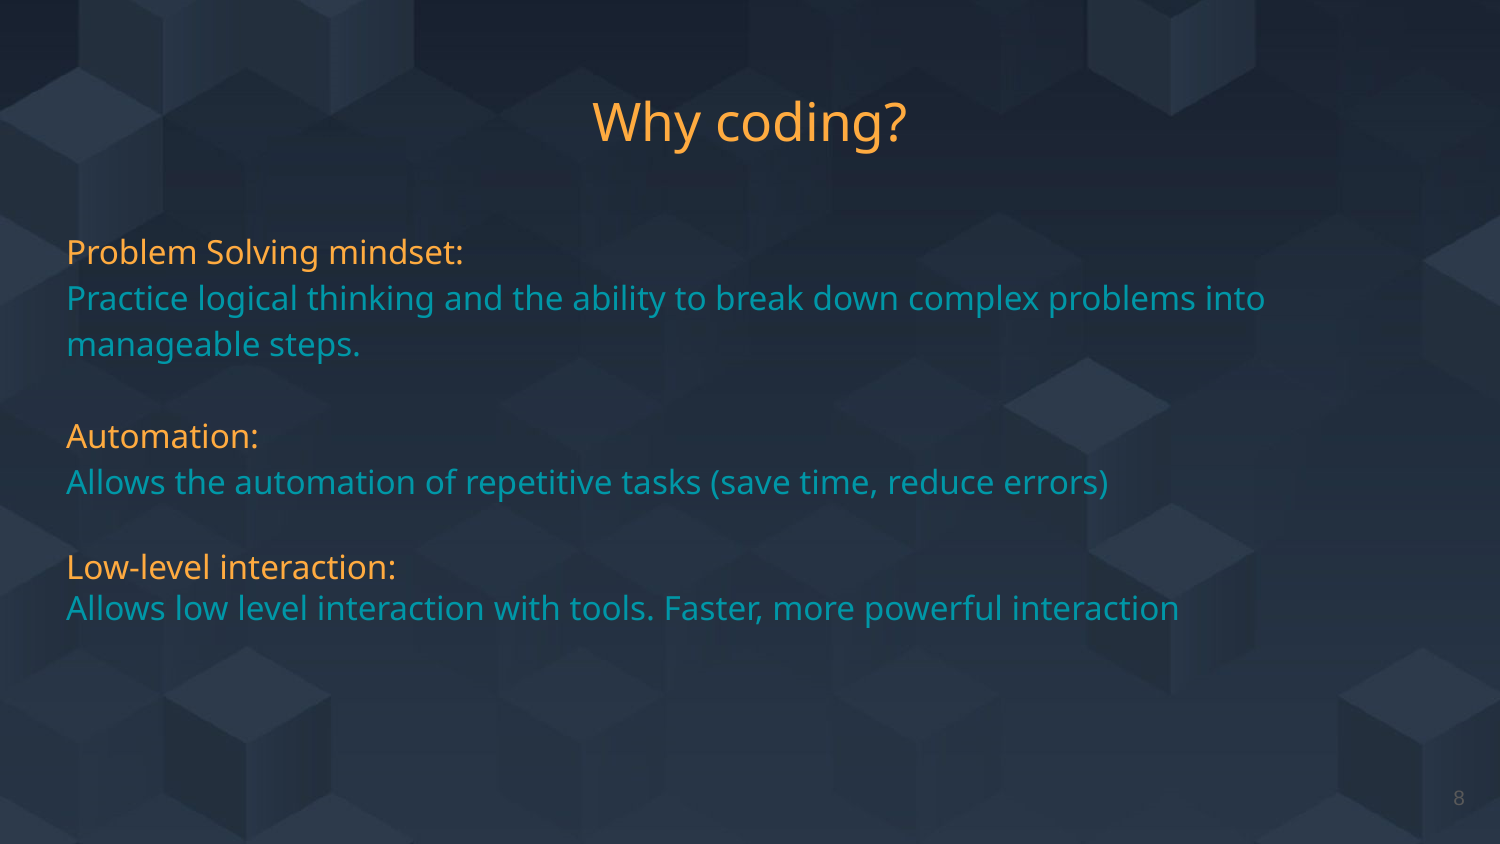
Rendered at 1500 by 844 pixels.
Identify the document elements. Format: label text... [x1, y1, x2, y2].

picture [0, 0, 1500, 844]
text_box Problem Solving mindset: Practice logical thinking and the ability to break down complex problems into manageable steps. Automation: Allows the automation of repetitive tasks (save time, reduce errors) Low-level interaction: Allows low level interaction with tools. Faster, more powerful interaction [51, 210, 1466, 656]
title Why coding? [51, 72, 1449, 167]
slide_number 8 [1389, 764, 1480, 830]
